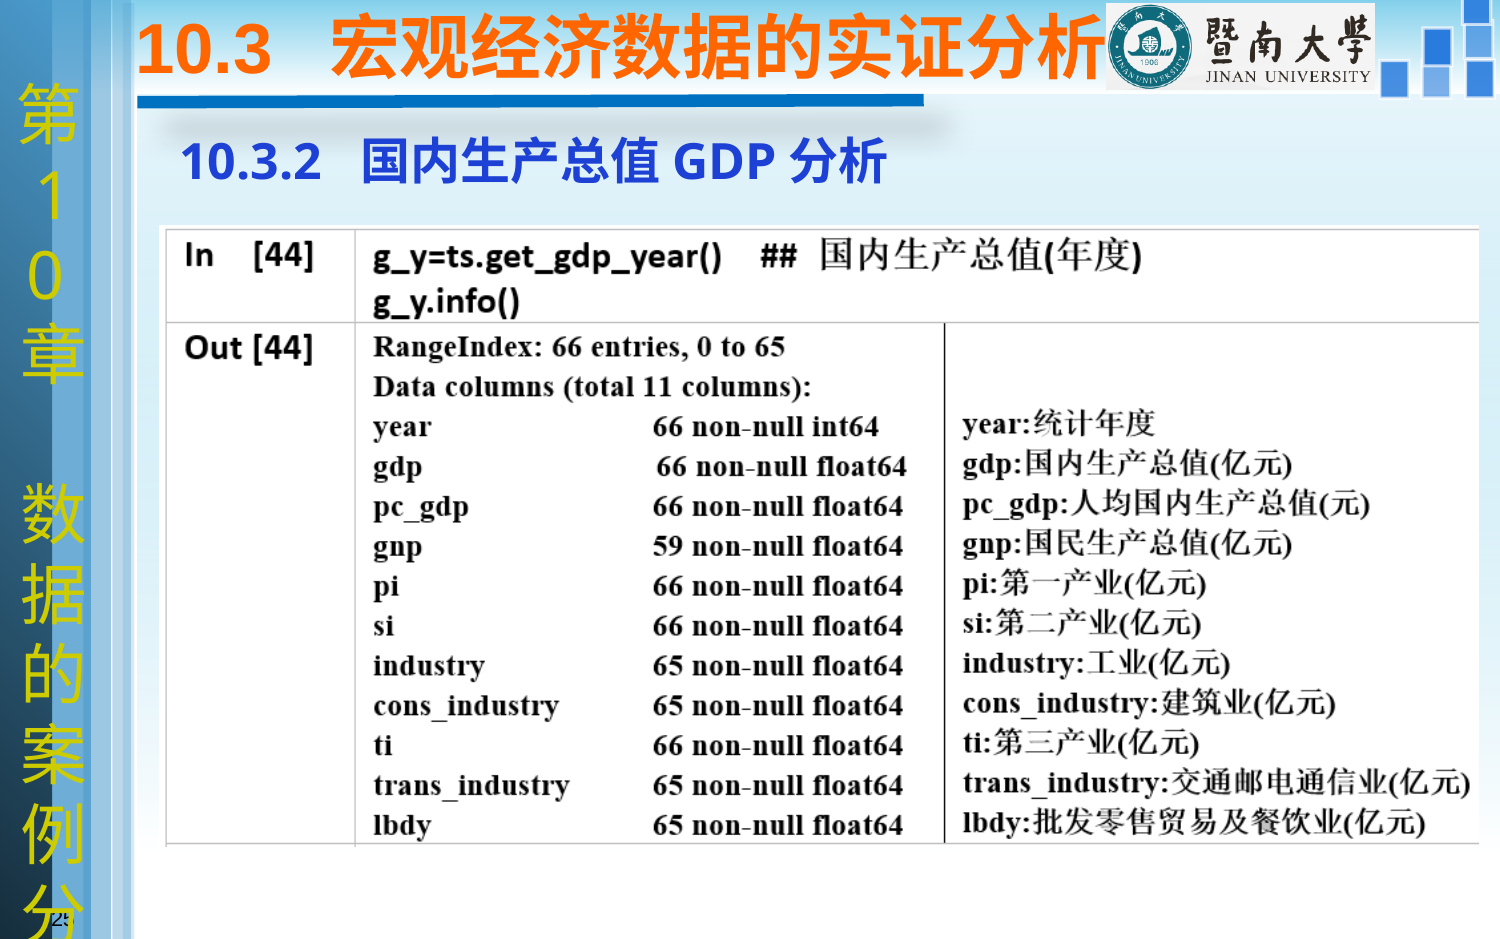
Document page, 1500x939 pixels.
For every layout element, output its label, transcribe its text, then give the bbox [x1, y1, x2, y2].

picture [159, 224, 1479, 848]
title 10.3 宏观经济数据的实证分析 [119, 12, 1206, 79]
text_box 第10章 数据的案例分析 [1, 65, 107, 939]
text_box 10.3.2 国内生产总值GDP分析 [159, 121, 909, 197]
picture [1106, 3, 1375, 90]
